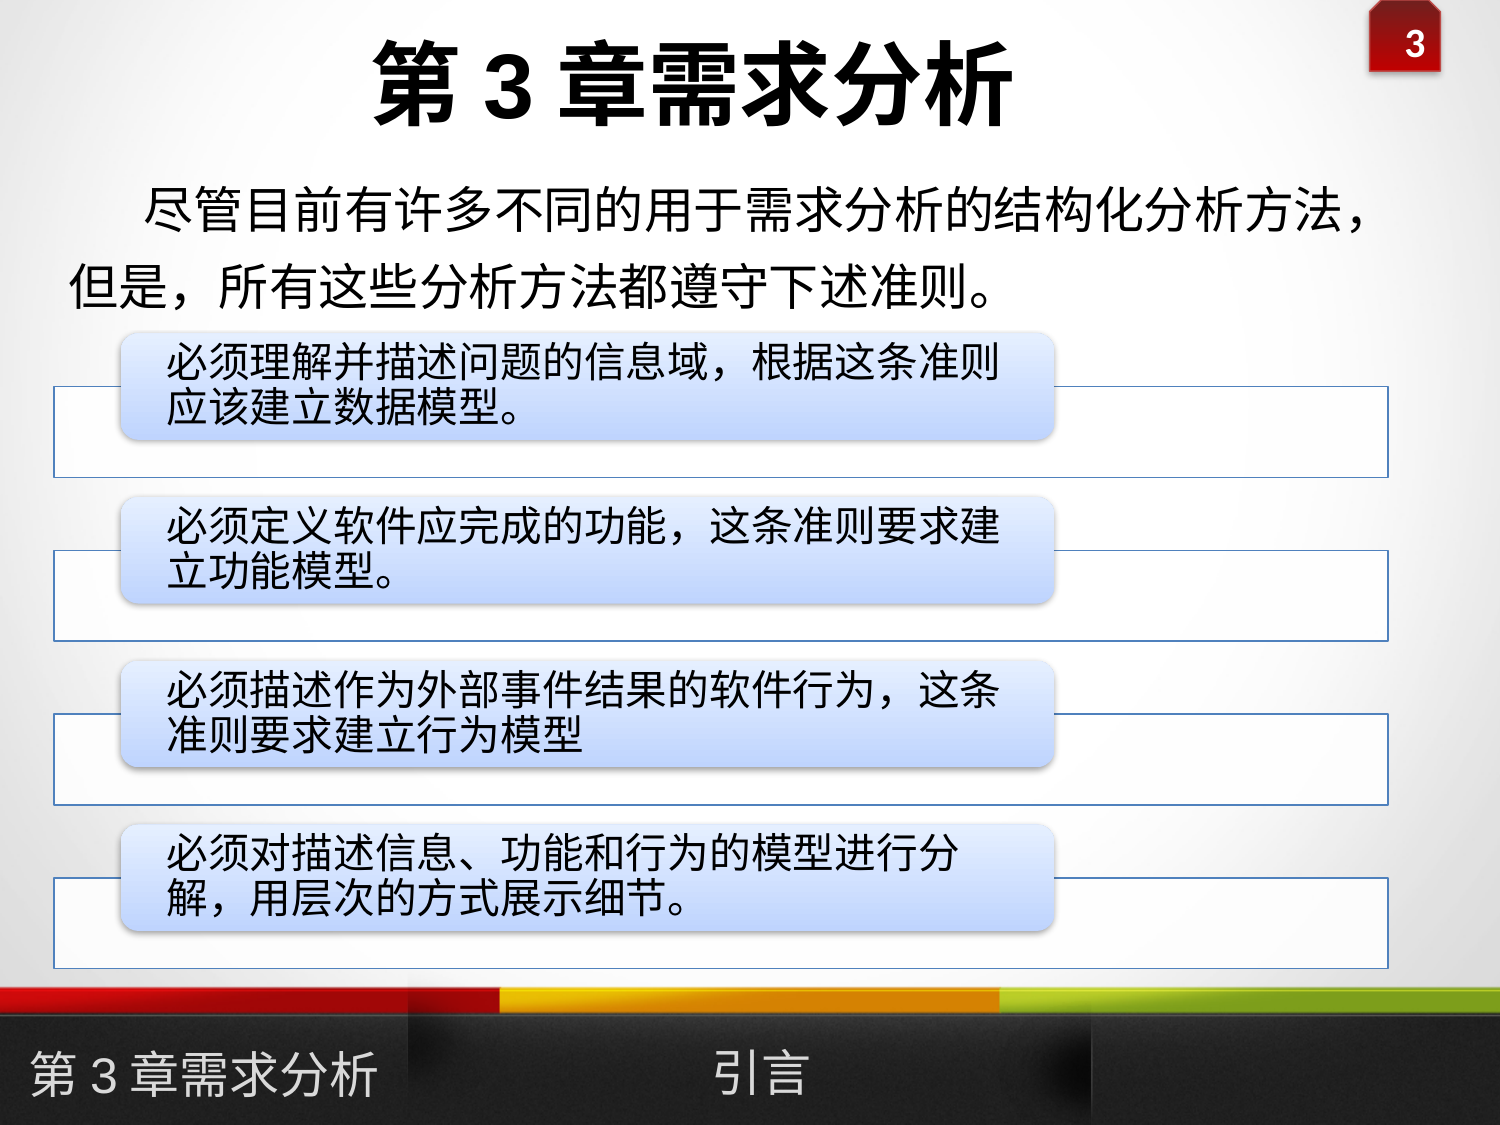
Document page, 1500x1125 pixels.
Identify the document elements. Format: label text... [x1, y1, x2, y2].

text_box 第3章需求分析 [0, 1034, 431, 1113]
text_box 引言 [530, 1032, 992, 1111]
text_box 第3章需求分析 [17, 4, 1368, 149]
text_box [53, 326, 1389, 977]
text_box 尽管目前有许多不同的用于需求分析的结构化分析方法，但是，所有这些分析方法都遵守下述准则。 [52, 152, 1367, 325]
picture [0, 0, 1500, 1125]
